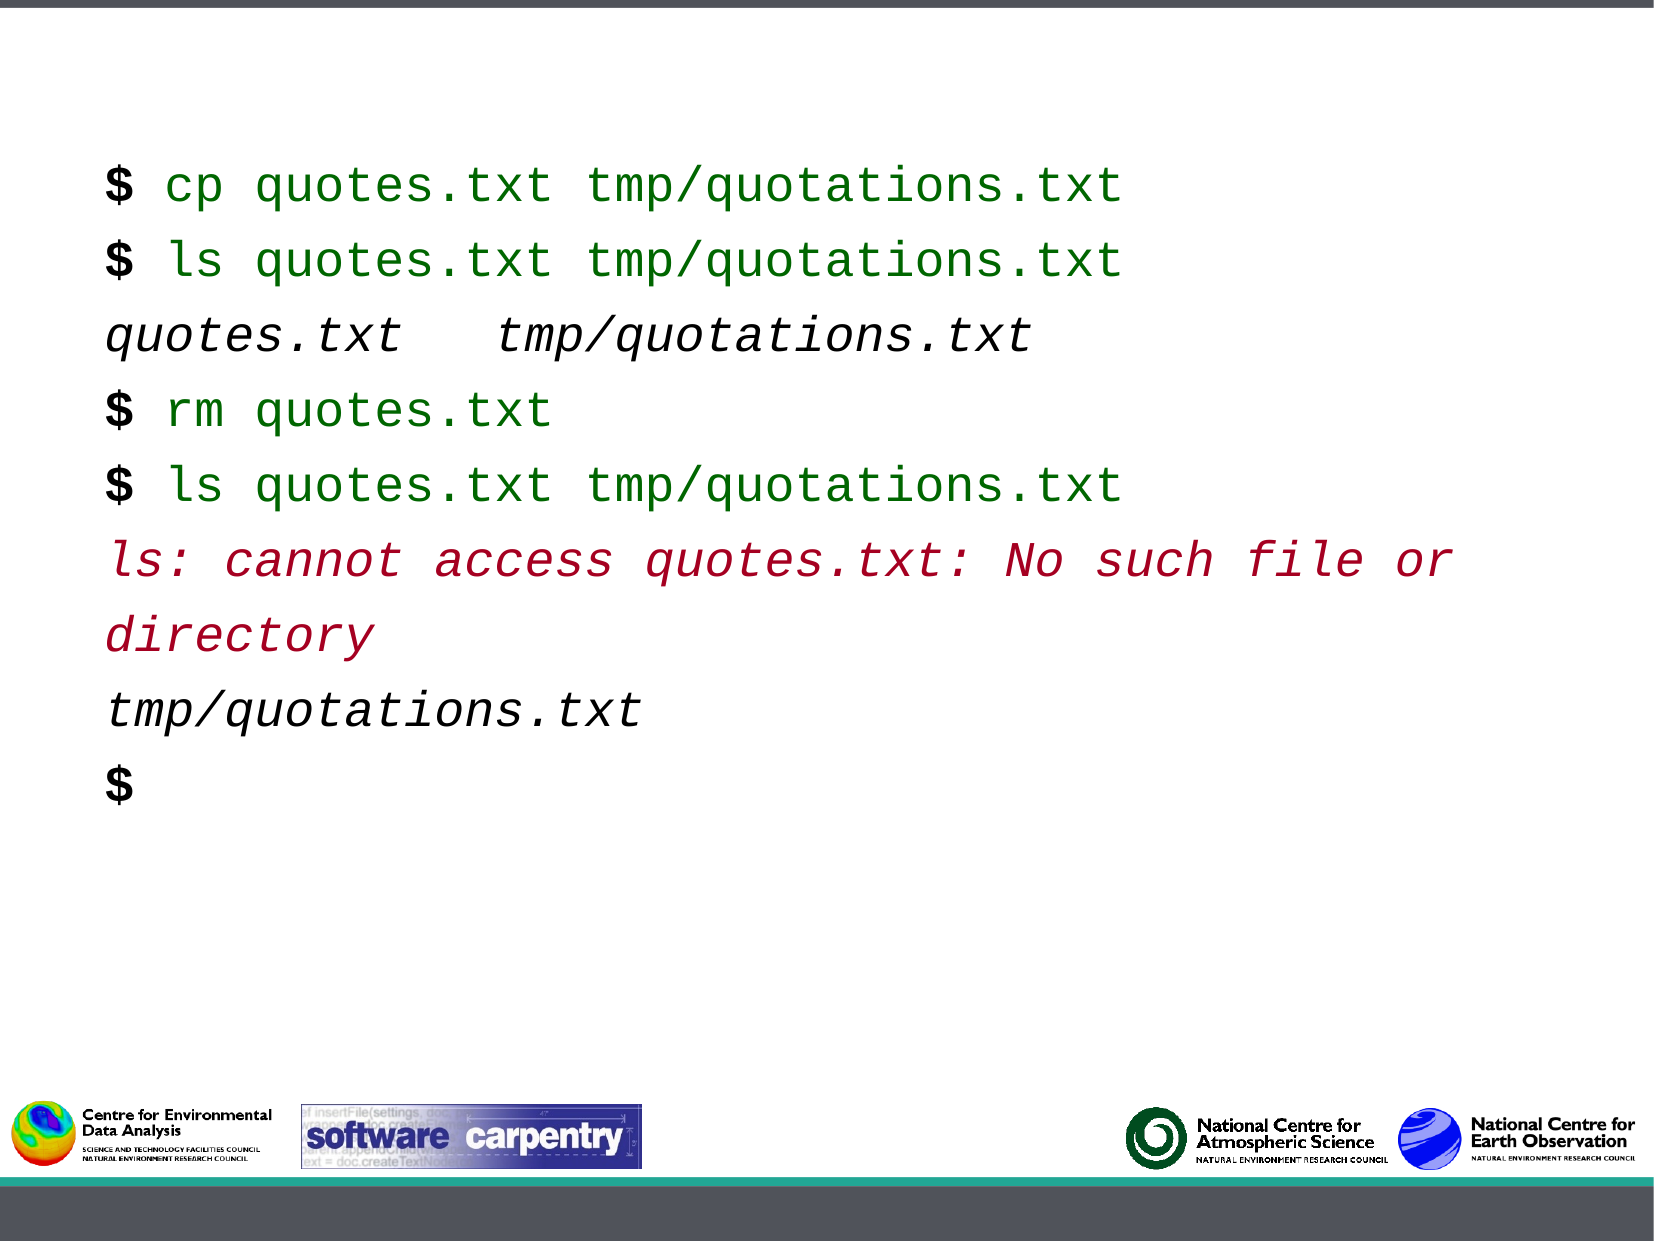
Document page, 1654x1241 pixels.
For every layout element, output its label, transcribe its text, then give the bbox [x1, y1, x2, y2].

text_box $ cp quotes.txt tmp/quotations.txt $ ls quotes.txt tmp/quotations.txt quotes.txt tmp/quotations.txt $ rm quotes.txt $ ls quotes.txt tmp/quotations.txt ls: cannot access quotes.txt: No such file or directory tmp/quotations.txt $ [89, 128, 1512, 1121]
picture [0, 0, 1654, 1241]
